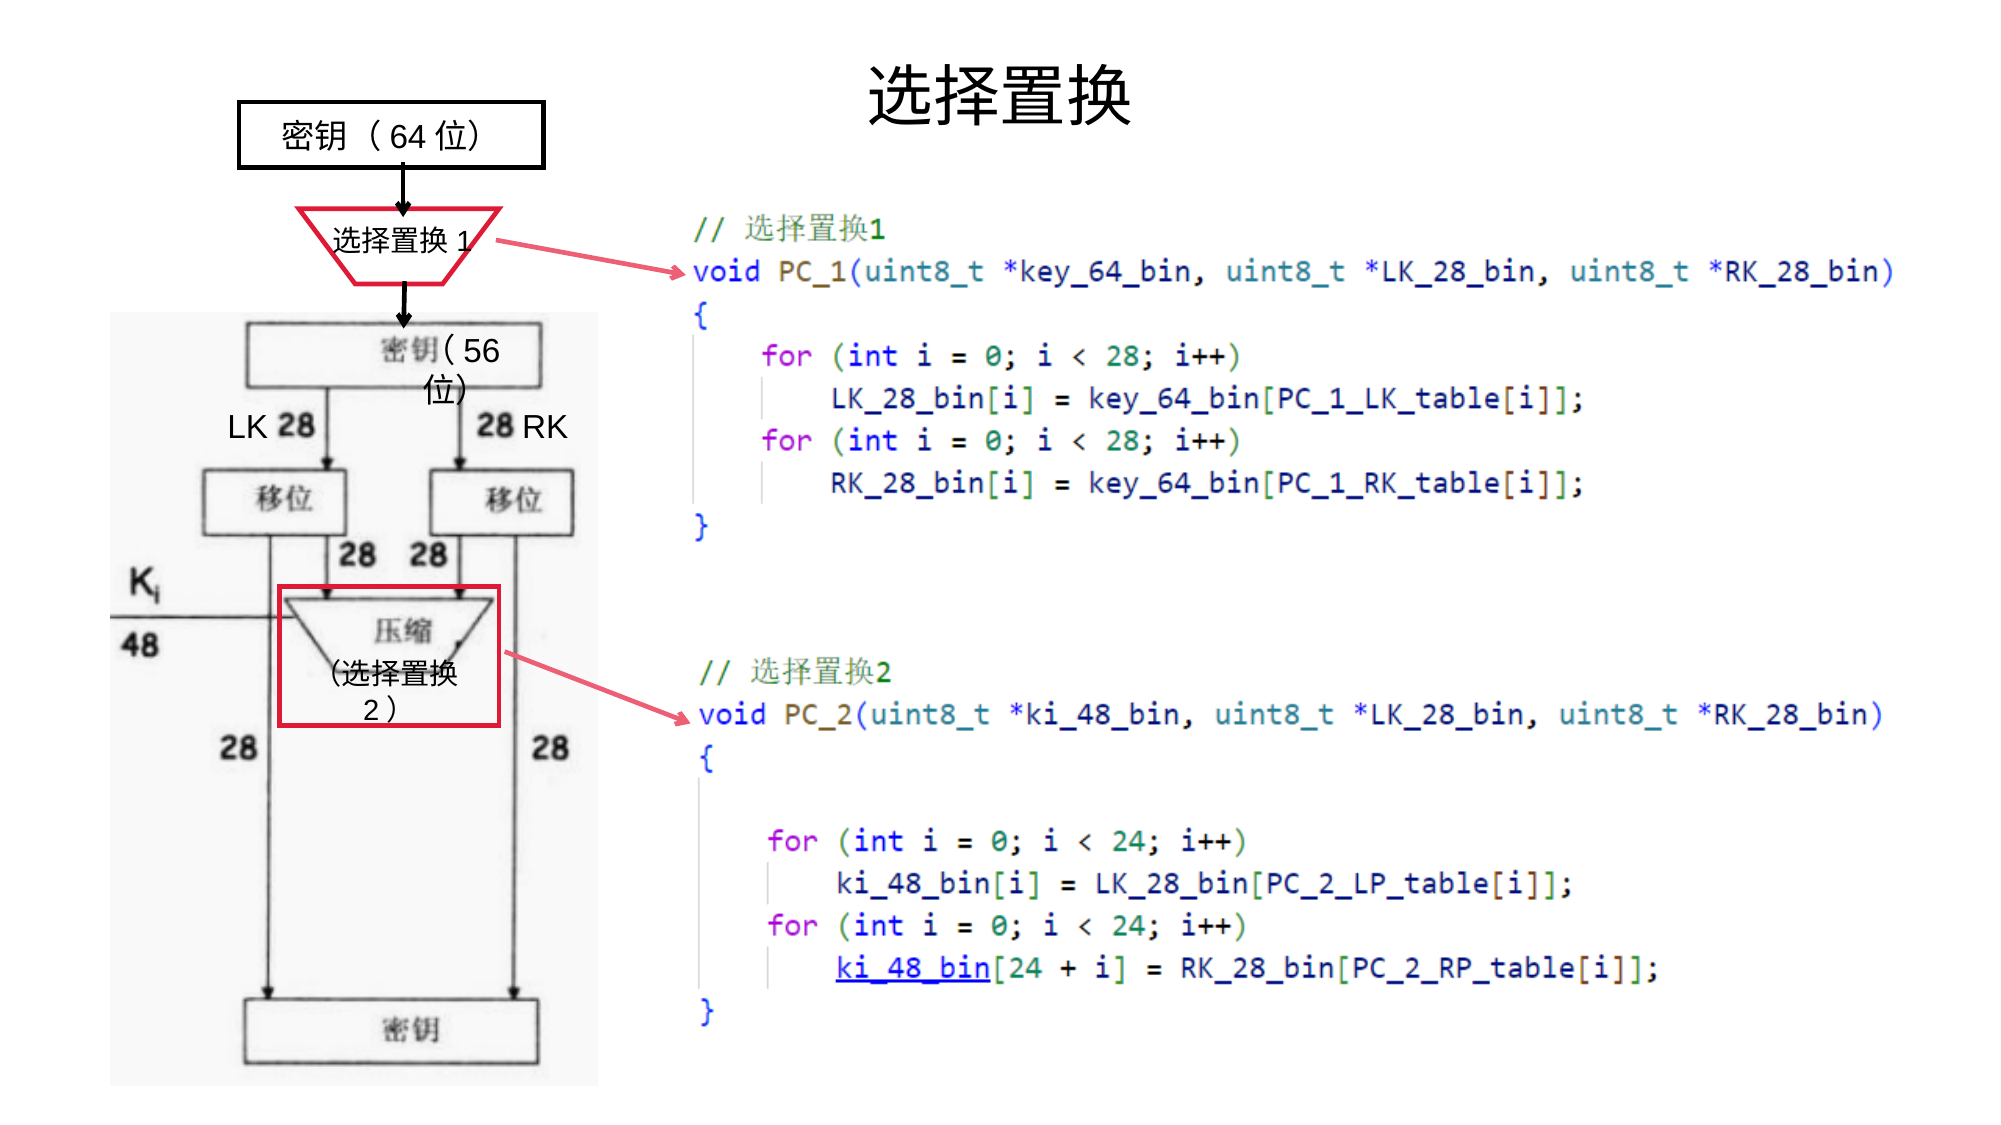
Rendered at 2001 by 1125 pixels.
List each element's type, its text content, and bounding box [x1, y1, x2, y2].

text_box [298, 208, 499, 285]
text_box 选择置换 [666, 45, 1334, 141]
picture [110, 312, 598, 1086]
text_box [504, 651, 691, 724]
text_box 密钥（64位） [238, 101, 545, 169]
picture [689, 648, 1903, 1036]
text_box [495, 240, 686, 275]
picture [691, 208, 1903, 548]
